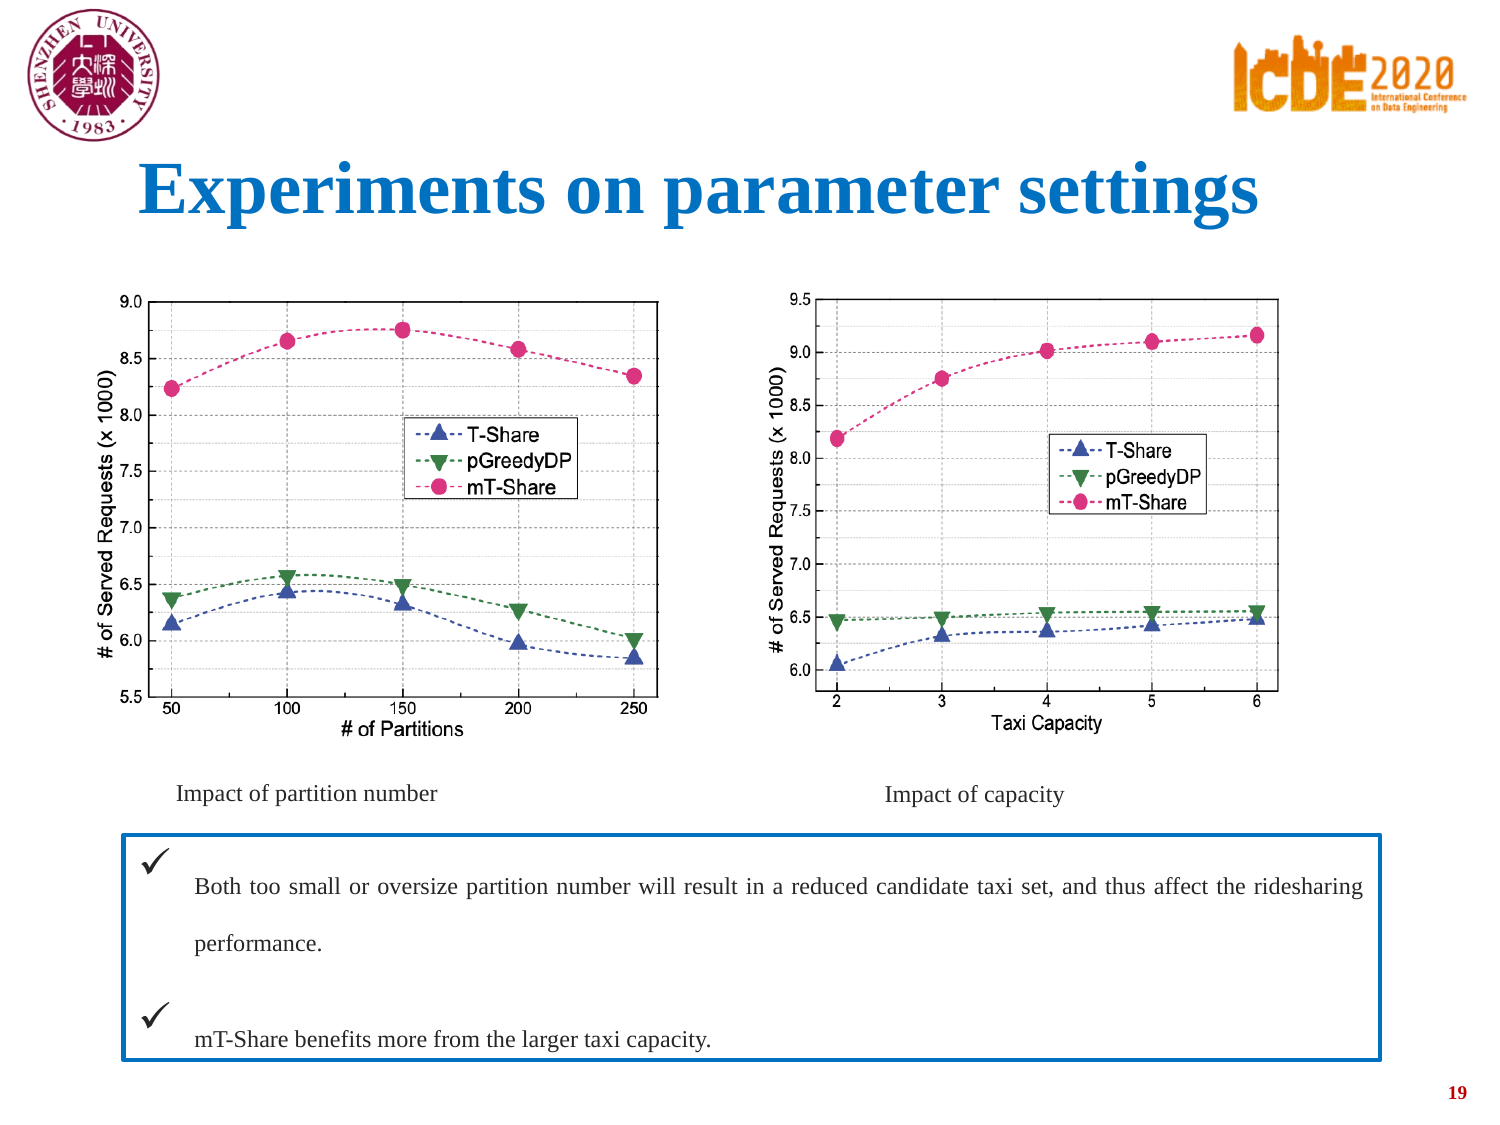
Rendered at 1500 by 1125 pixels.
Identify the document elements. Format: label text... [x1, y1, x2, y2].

picture [1222, 19, 1483, 138]
text_box Both too small or oversize partition number will result in a reduced candidate taxi set, and thus affect the ridesharing performance. mT-Share benefits more from the larger taxi capacity. [123, 834, 1381, 1061]
text_box Impact of capacity [869, 745, 1293, 815]
picture [88, 276, 680, 751]
picture [14, 0, 177, 151]
title Experiments on parameter settings [123, 89, 1423, 277]
slide_number 19 [1318, 1049, 1483, 1125]
picture [751, 281, 1293, 739]
text_box Impact of partition number [161, 741, 714, 814]
